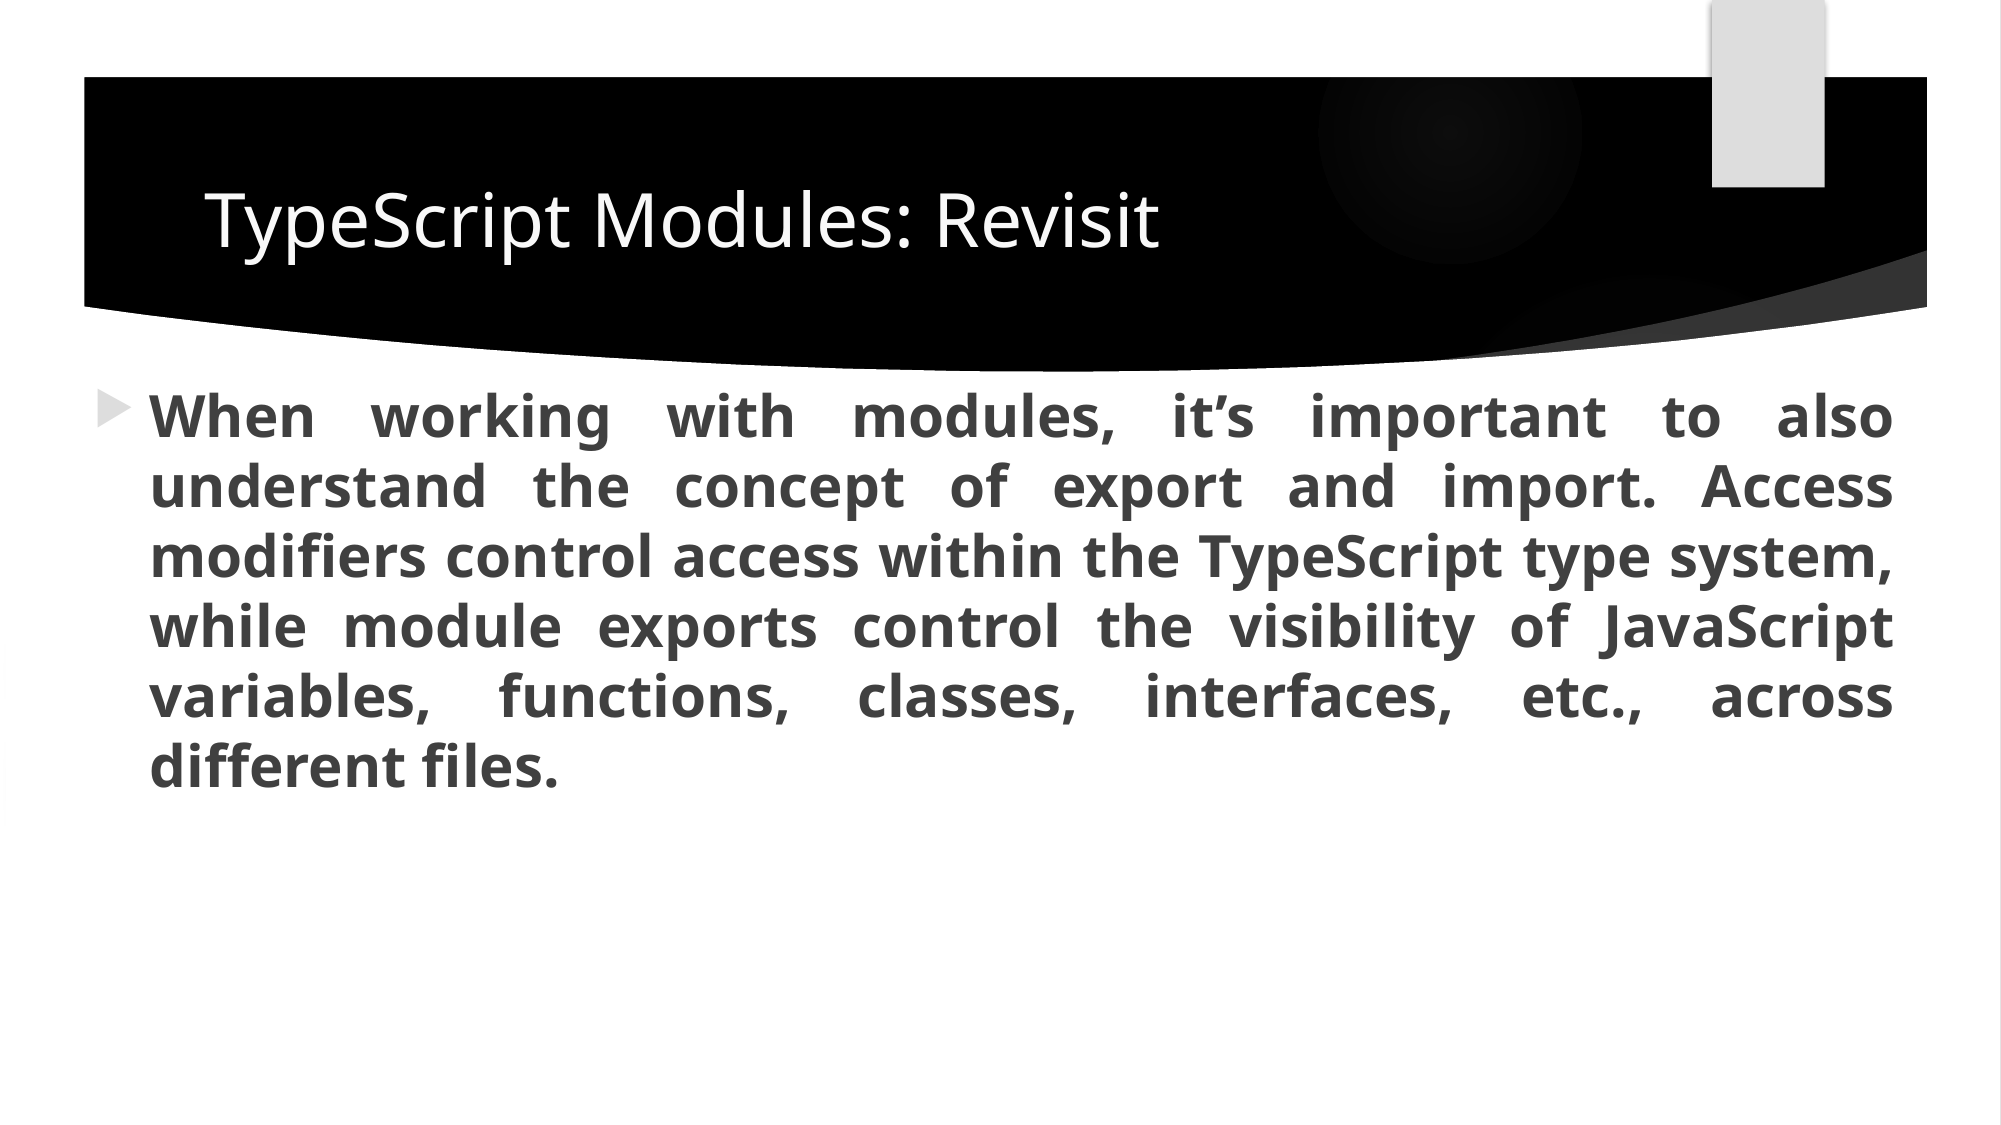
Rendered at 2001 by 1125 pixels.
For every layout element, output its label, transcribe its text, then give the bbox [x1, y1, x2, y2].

list When working with modules, it’s important to also understand the concept of export and import. Access modifiers control access within the TypeScript type system, while module exports control the visibility of JavaScript variables, functions, classes, interfaces, etc., across different files. [78, 371, 1910, 1119]
title TypeScript Modules: Revisit [189, 159, 1627, 276]
